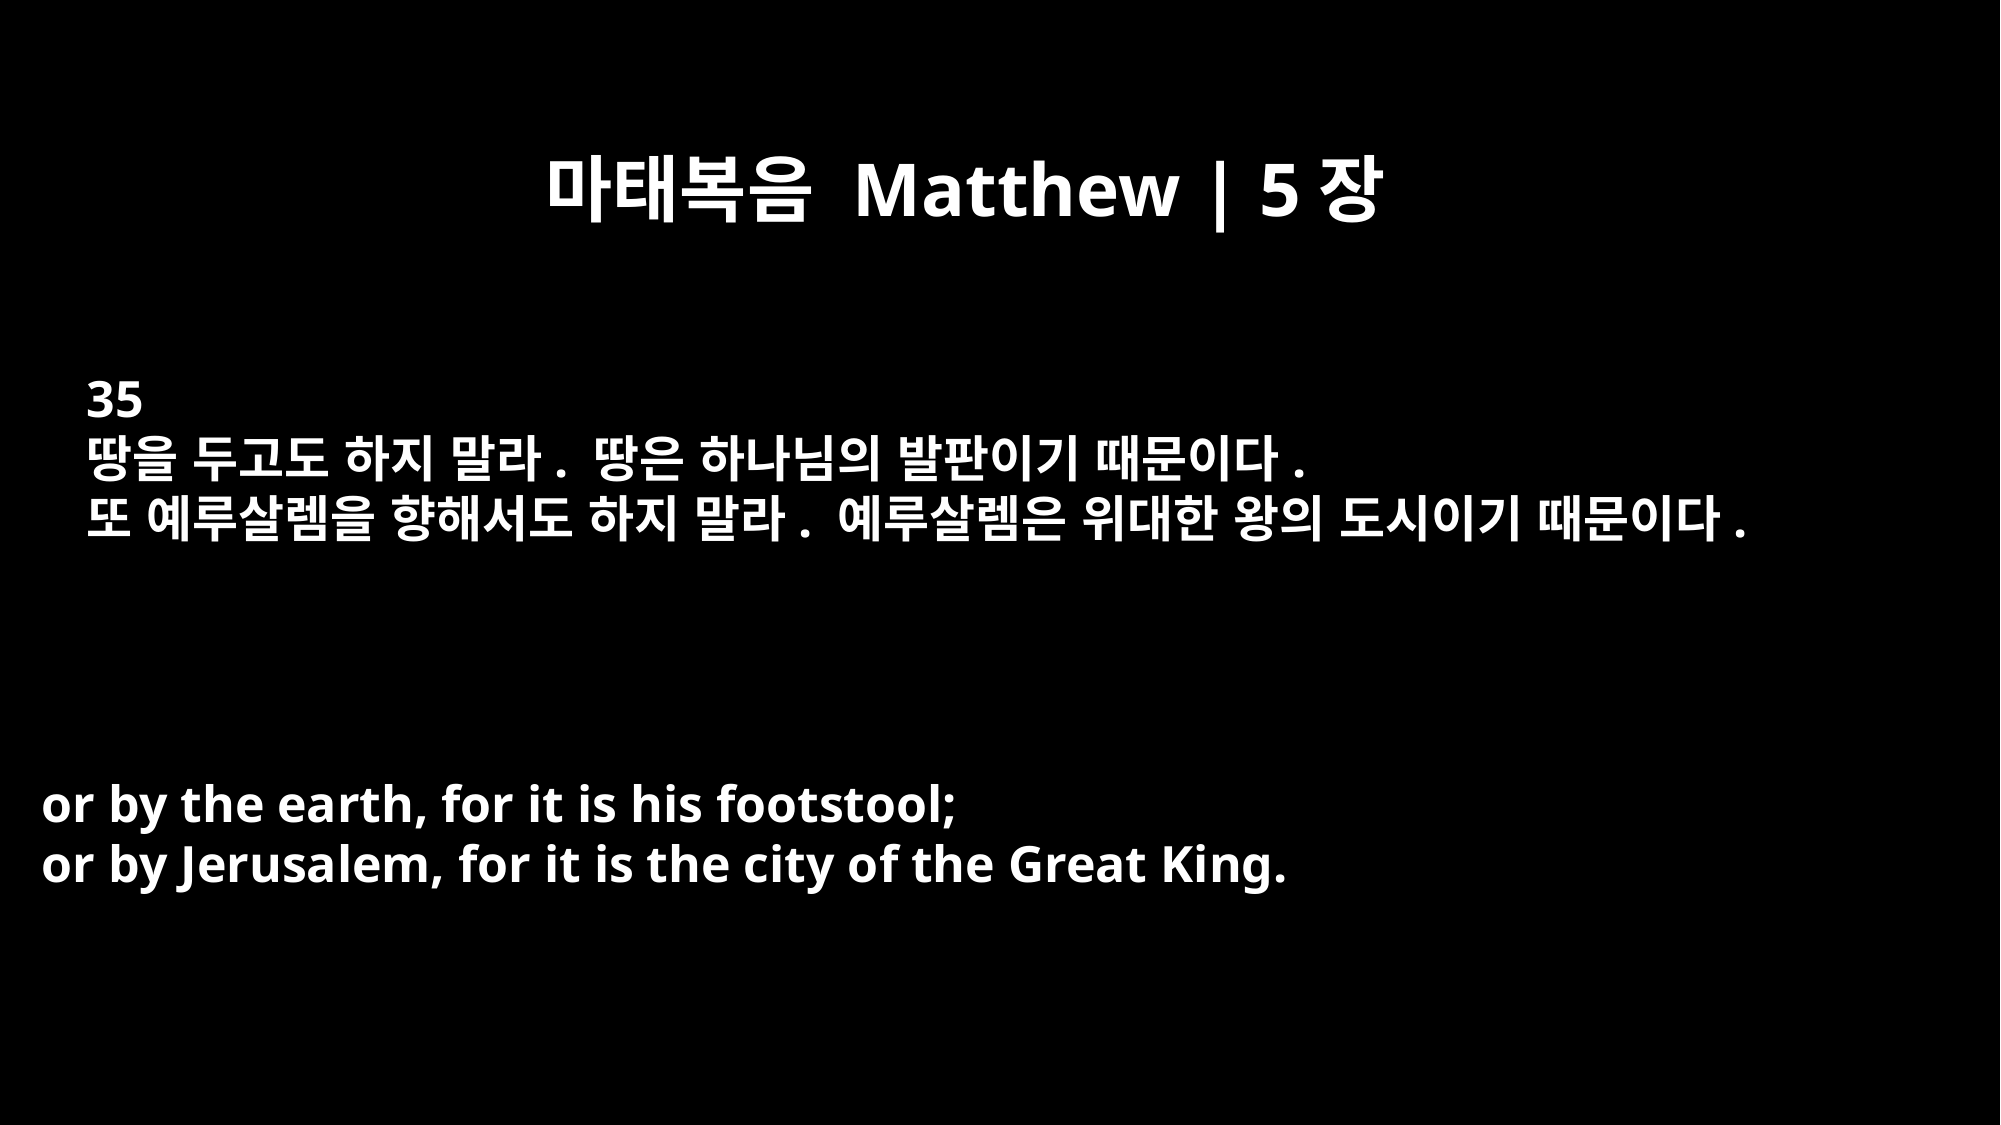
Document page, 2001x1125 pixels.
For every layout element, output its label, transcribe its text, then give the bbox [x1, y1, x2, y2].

text_box 35 땅을 두고도 하지 말라. 땅은 하나님의 발판이기 때문이다. 또 예루살렘을 향해서도 하지 말라. 예루살렘은 위대한 왕의 도시이기 때문이다. [72, 359, 1764, 555]
text_box or by the earth, for it is his footstool; or by Jerusalem, for it is the city of the Great King. [26, 764, 1304, 900]
text_box 마태복음 Matthew | 5장 [530, 136, 1401, 239]
